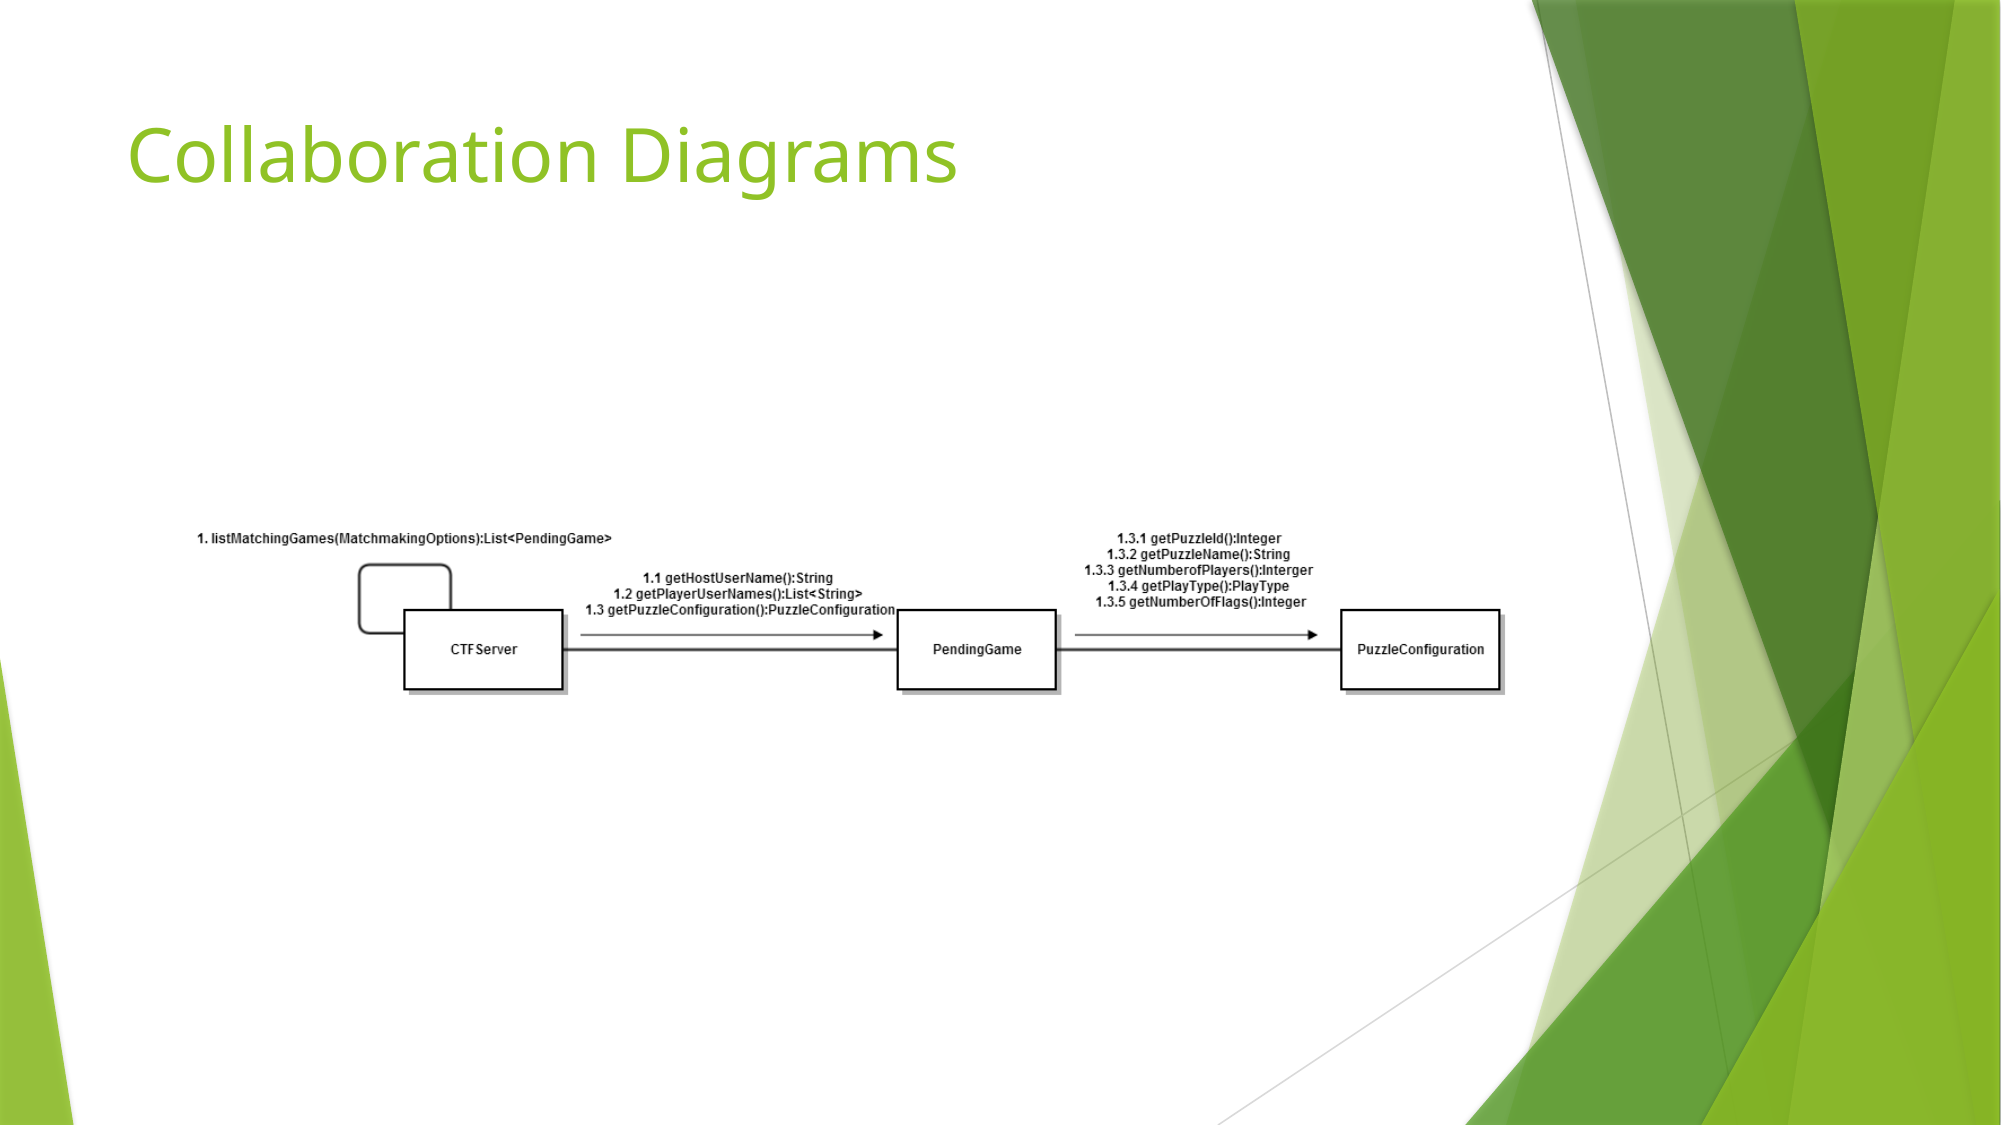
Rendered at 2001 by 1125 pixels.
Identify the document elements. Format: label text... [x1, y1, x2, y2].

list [110, 360, 1522, 712]
title Collaboration Diagrams [111, 99, 1522, 317]
